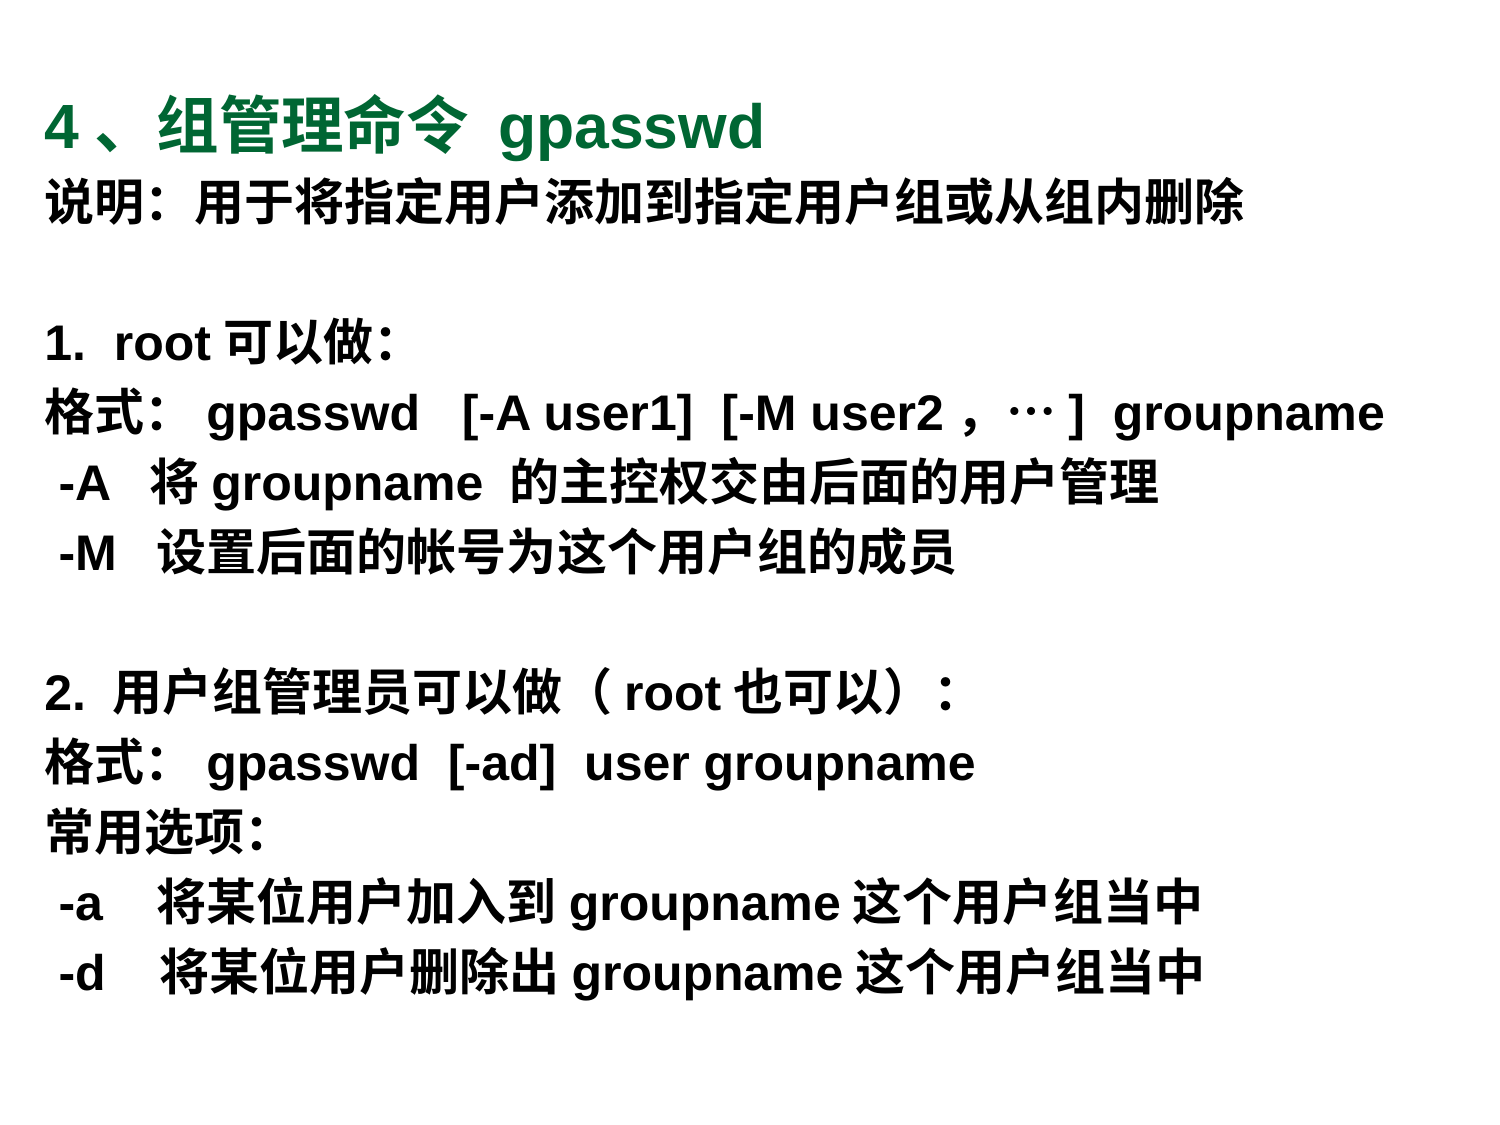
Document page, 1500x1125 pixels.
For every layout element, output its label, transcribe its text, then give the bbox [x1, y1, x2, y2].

list 4、组管理命令 gpasswd 说明：用于将指定用户添加到指定用户组或从组内删除 1. root可以做： 格式：gpasswd [-A user1] [-M user2，…] groupname -A 将groupname 的主控权交由后面的用户管理 -M 设置后面的帐号为这个用户组的成员 2. 用户组管理员可以做（root也可以）： 格式：gpasswd [-ad] user groupname 常用选项： -a 将某位用户加入到groupname这个用户组当中 -d 将某位用户删除出groupname这个用户组当中 [0, 78, 1500, 1083]
